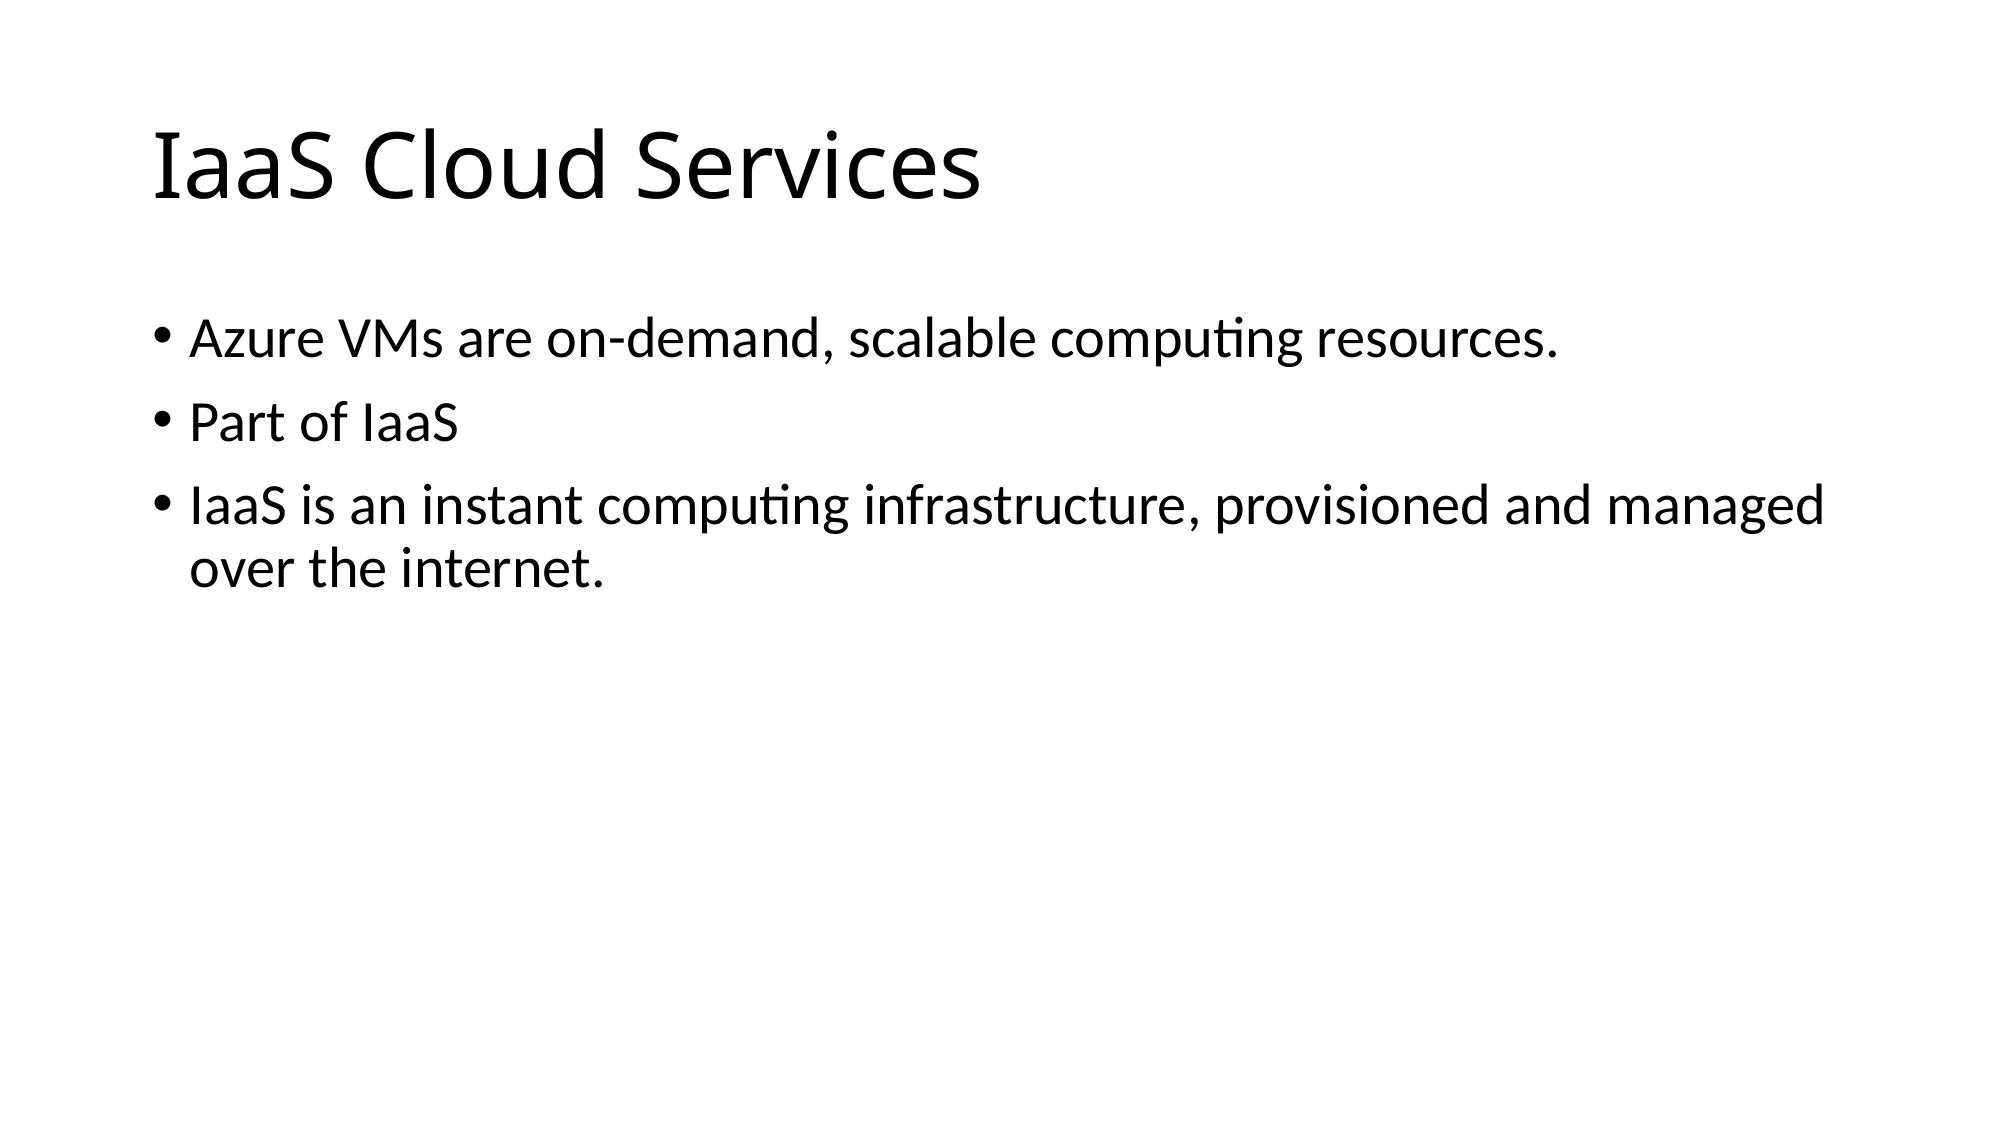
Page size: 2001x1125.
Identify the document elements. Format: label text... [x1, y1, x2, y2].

list Azure VMs are on-demand, scalable computing resources. Part of IaaS IaaS is an instant computing infrastructure, provisioned and managed over the internet. [137, 299, 1863, 1014]
title IaaS Cloud Services [137, 59, 1863, 278]
